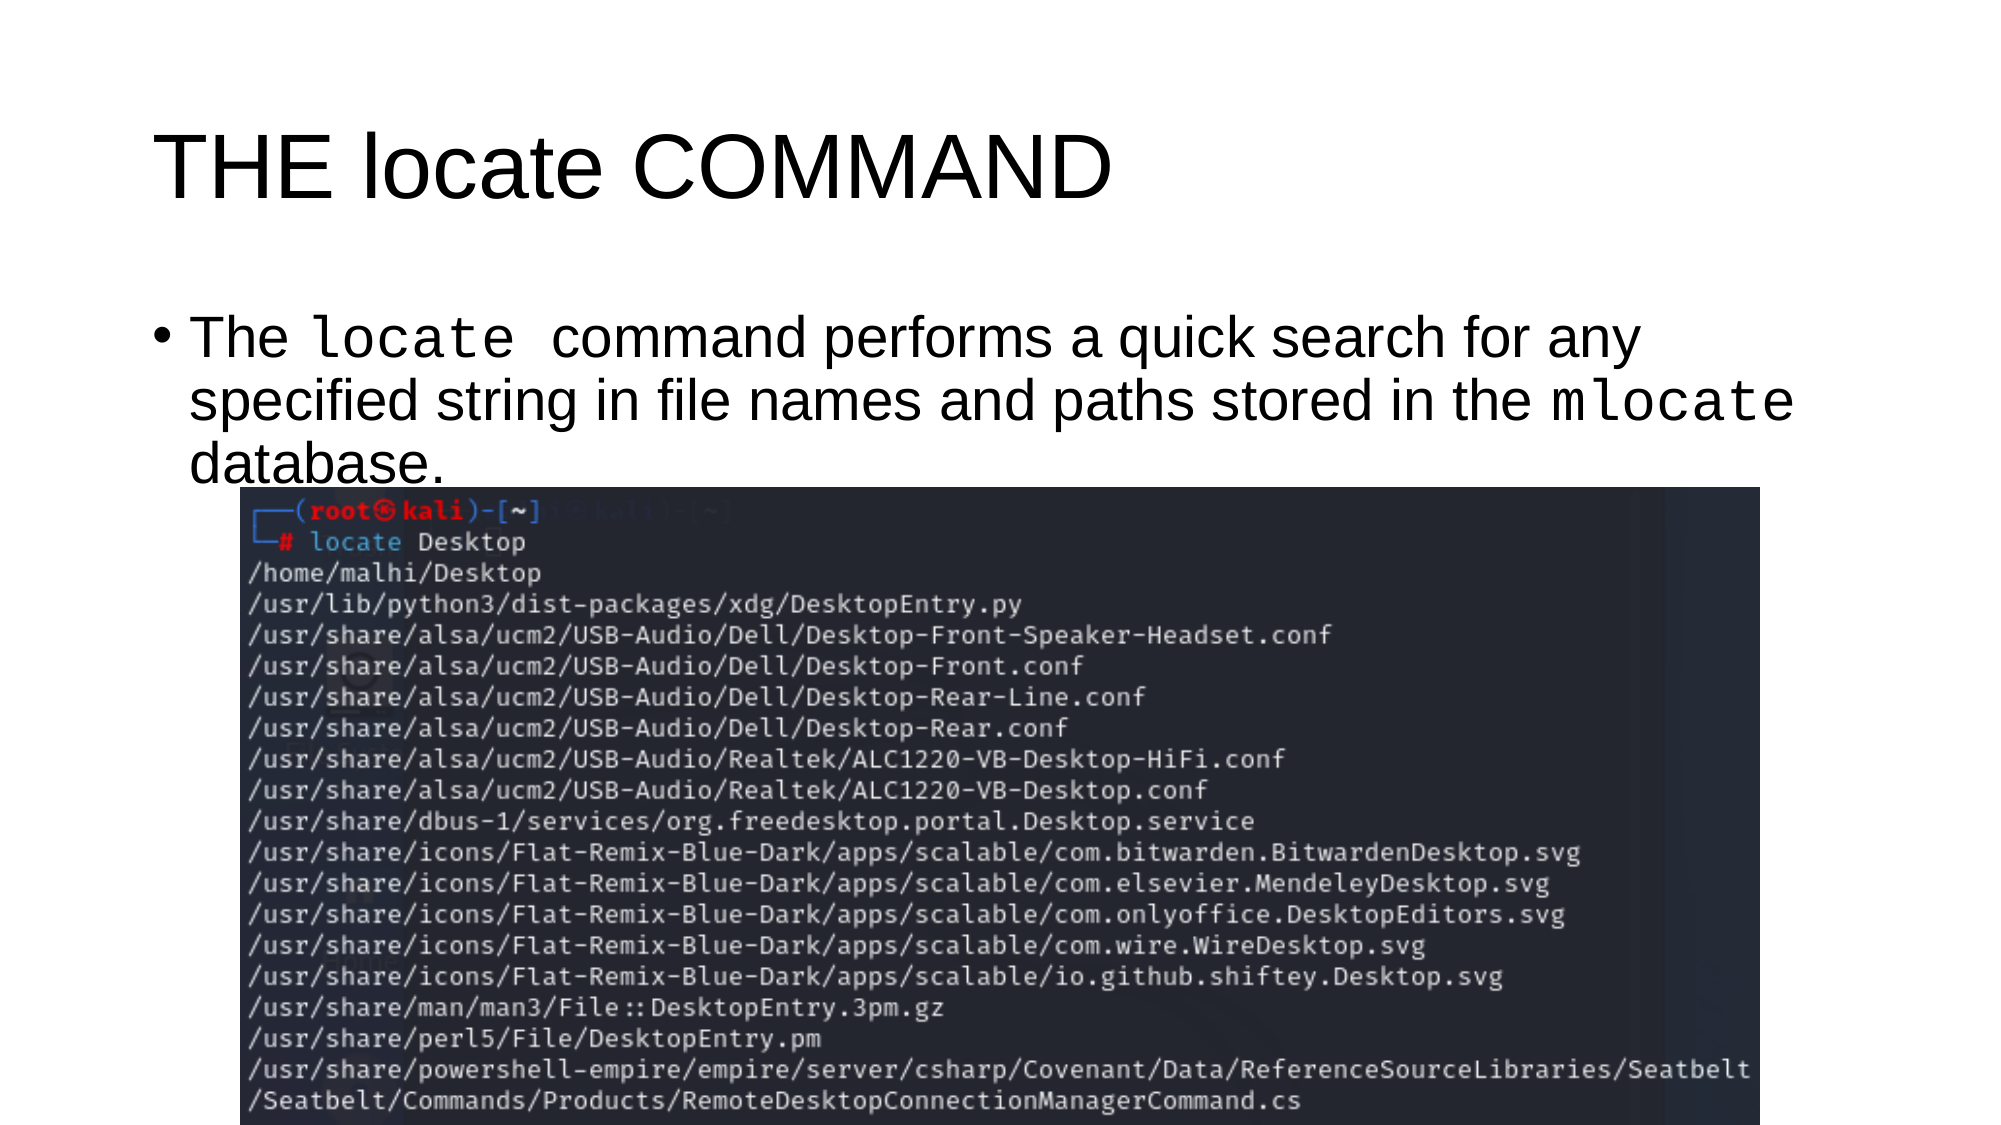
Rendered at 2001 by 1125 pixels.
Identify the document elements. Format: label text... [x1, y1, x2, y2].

title THE locate COMMAND [137, 59, 1863, 278]
list The locate command performs a quick search for any specified string in file names and paths stored in the mlocate database. [137, 299, 1863, 1014]
picture [240, 487, 1760, 1125]
